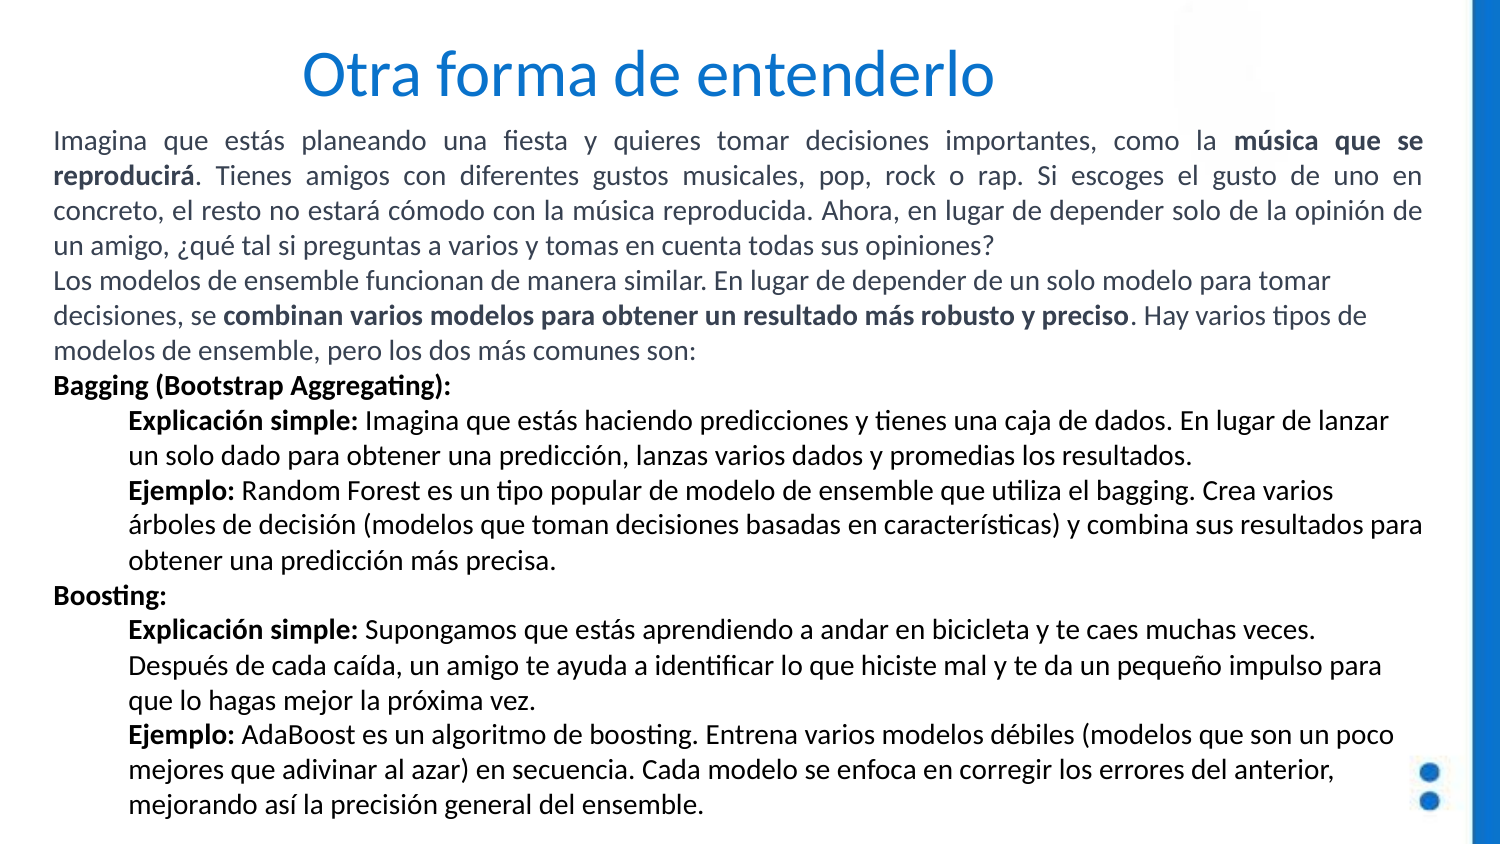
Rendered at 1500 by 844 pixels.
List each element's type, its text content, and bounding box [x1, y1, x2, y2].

text_box Imagina que estás planeando una fiesta y quieres tomar decisiones importantes, como la música que se reproducirá. Tienes amigos con diferentes gustos musicales, pop, rock o rap. Si escoges el gusto de uno en concreto, el resto no estará cómodo con la música reproducida. Ahora, en lugar de depender solo de la opinión de un amigo, ¿qué tal si preguntas a varios y tomas en cuenta todas sus opiniones? Los modelos de ensemble funcionan de manera similar. En lugar de depender de un solo modelo para tomar decisiones, se combinan varios modelos para obtener un resultado más robusto y preciso. Hay varios tipos de modelos de ensemble, pero los dos más comunes son: Bagging (Bootstrap Aggregating): Explicación simple: Imagina que estás haciendo predicciones y tienes una caja de dados. En lugar de lanzar un solo dado para obtener una predicción, lanzas varios dados y promedias los resultados. Ejemplo: Random Forest es un tipo popular de modelo de ensemble que utiliza el bagging. Crea varios árboles de decisión (modelos que toman decisiones basadas en características) y combina sus resultados para obtener una predicción más precisa. Boosting: Explicación simple: Supongamos que estás aprendiendo a andar en bicicleta y te caes muchas veces. Después de cada caída, un amigo te ayuda a identificar lo que hiciste mal y te da un pequeño impulso para que lo hagas mejor la próxima vez. Ejemplo: AdaBoost es un algoritmo de boosting. Entrena varios modelos débiles (modelos que son un poco mejores que adivinar al azar) en secuencia. Cada modelo se enfoca en corregir los errores del anterior, mejorando así la precisión general del ensemble. [38, 113, 1169, 844]
picture [1174, 0, 1500, 844]
title Otra forma de entenderlo [300, 27, 1169, 113]
